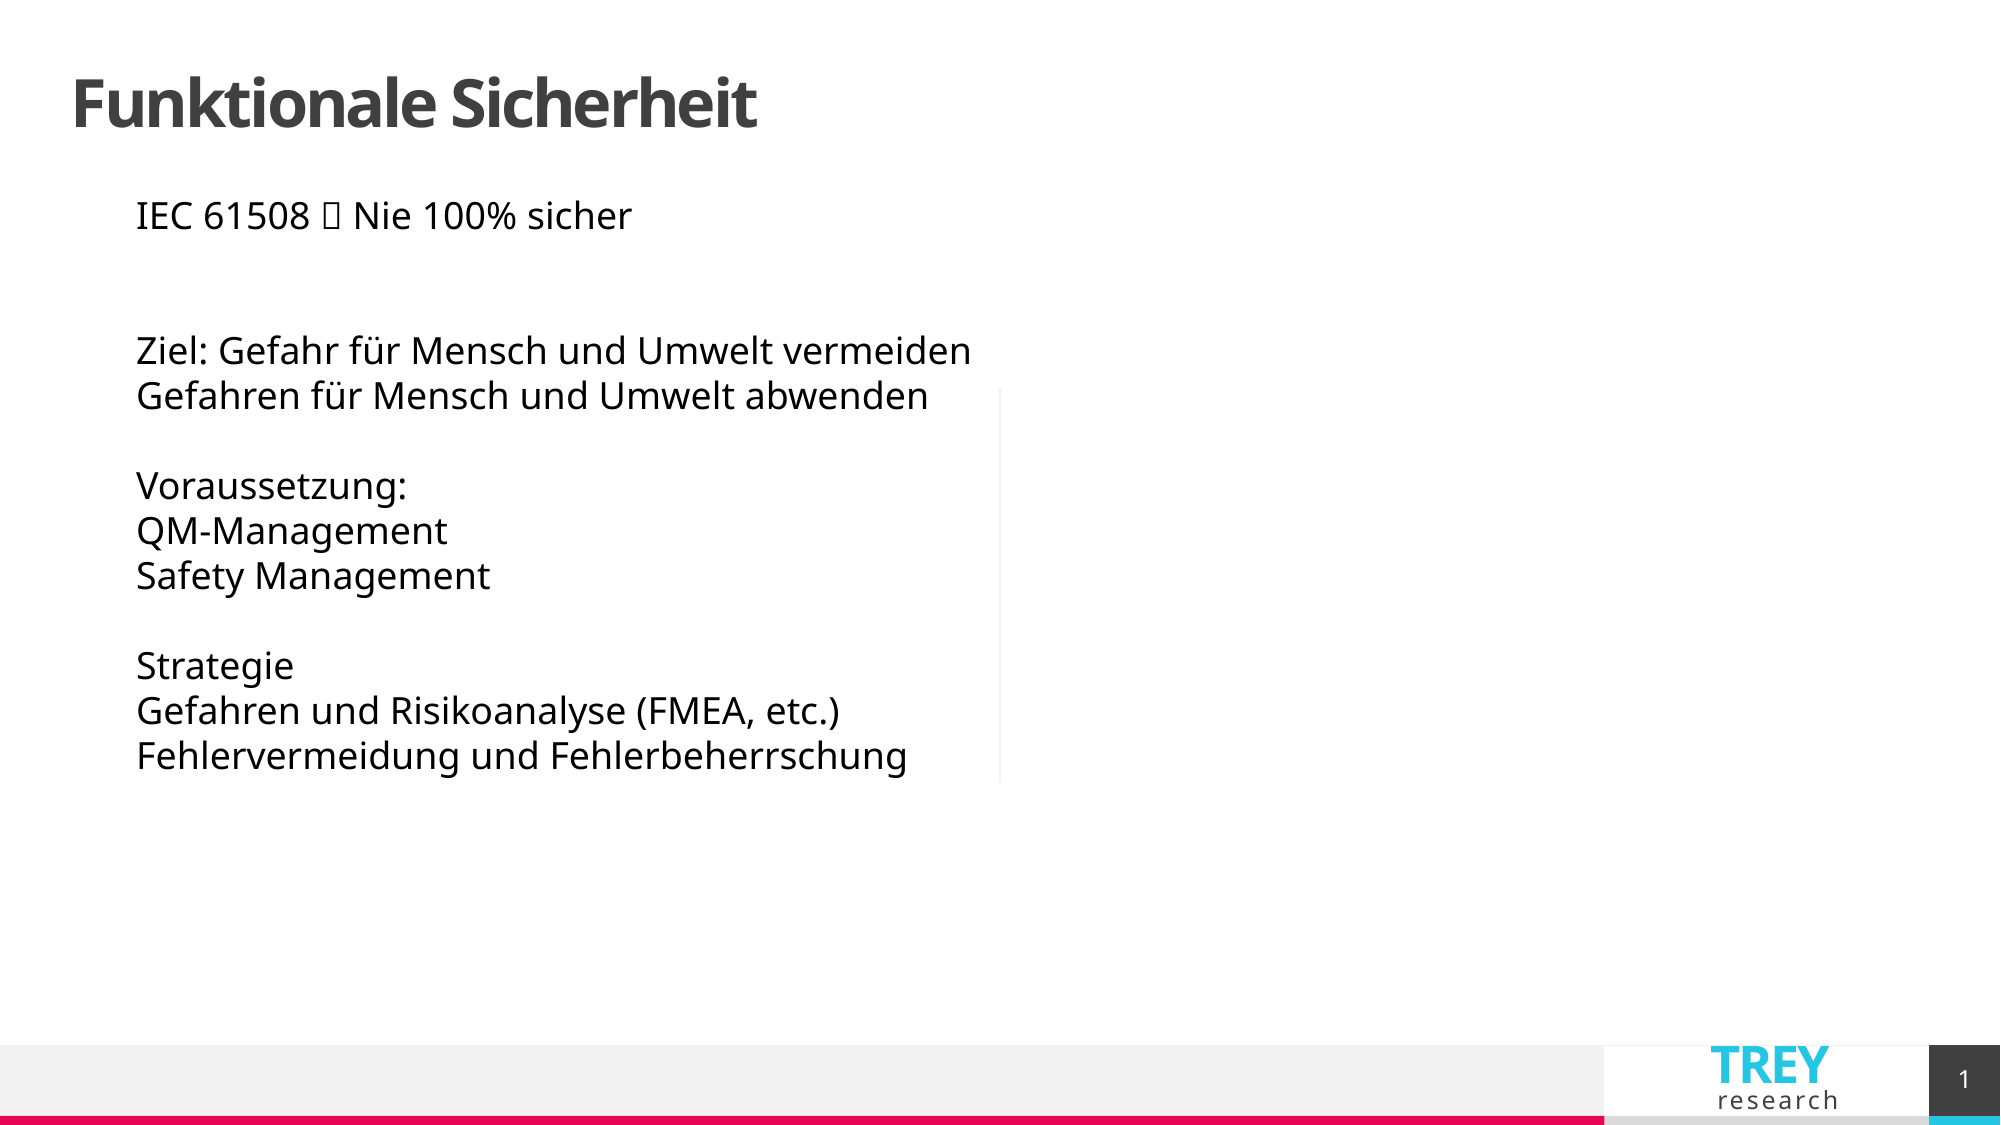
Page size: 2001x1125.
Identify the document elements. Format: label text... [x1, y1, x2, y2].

text_box IEC 61508  Nie 100% sicher Ziel: Gefahr für Mensch und Umwelt vermeiden Gefahren für Mensch und Umwelt abwenden Voraussetzung: QM-Management Safety Management Strategie Gefahren und Risikoanalyse (FMEA, etc.) Fehlervermeidung und Fehlerbeherrschung [121, 184, 1123, 830]
title Funktionale Sicherheit [70, 70, 1932, 142]
slide_number 1 [1929, 1045, 2000, 1116]
